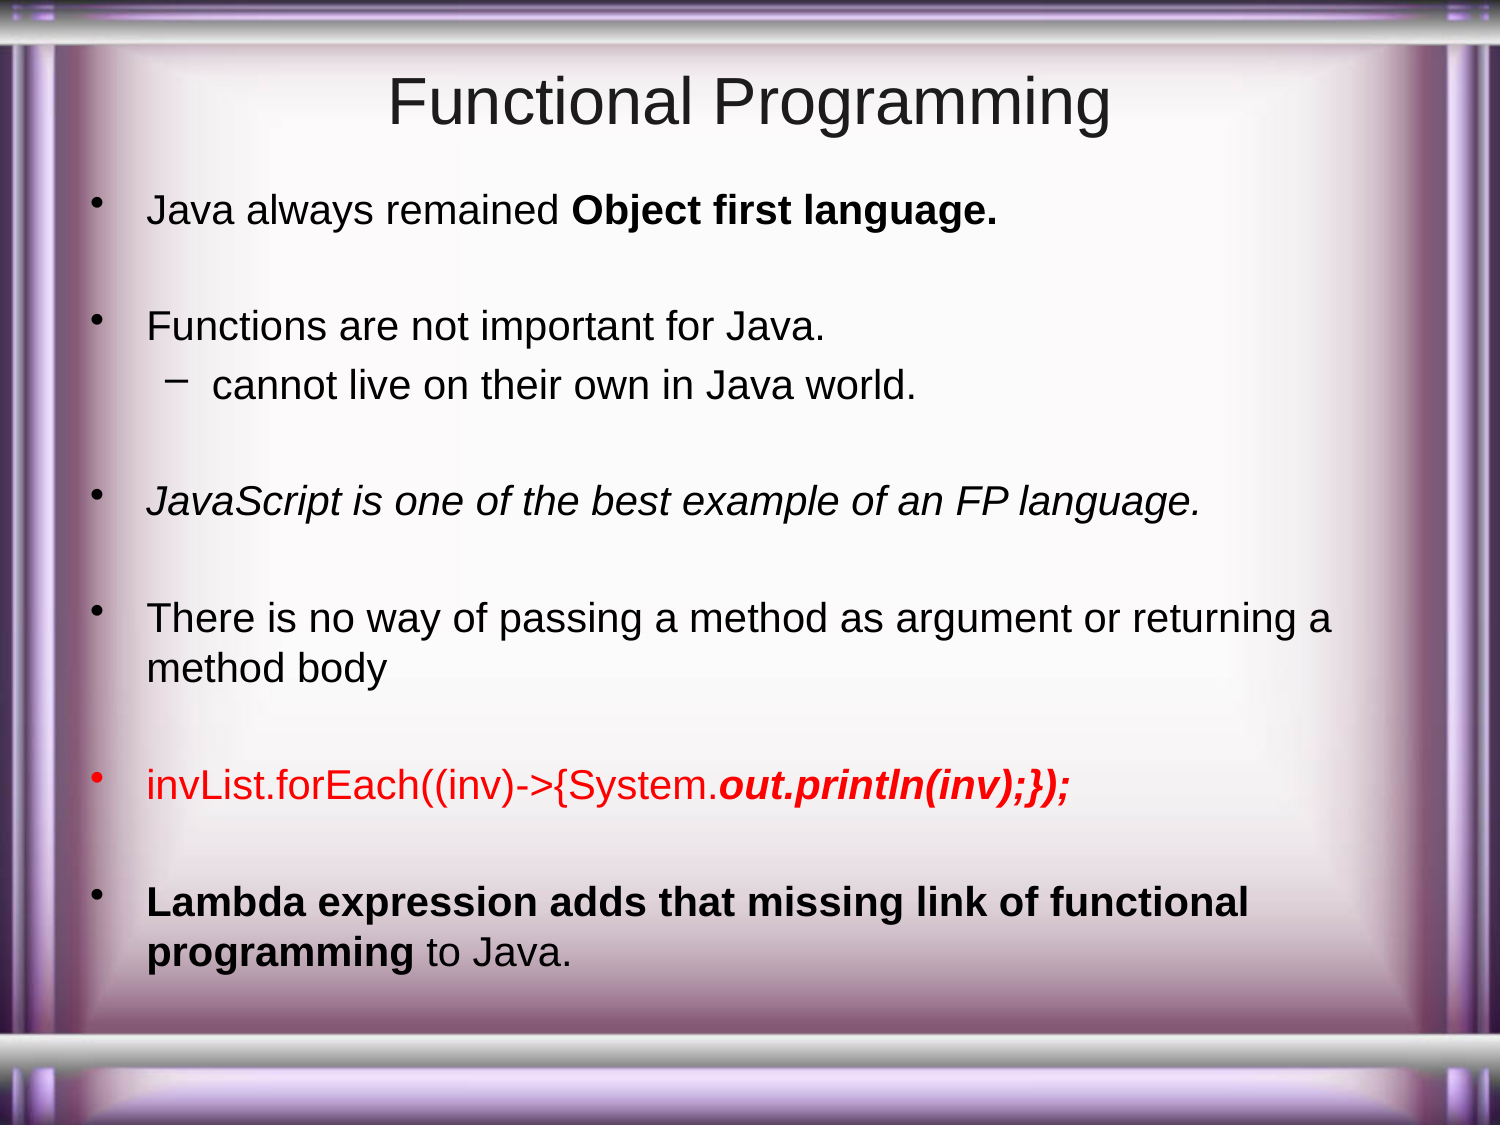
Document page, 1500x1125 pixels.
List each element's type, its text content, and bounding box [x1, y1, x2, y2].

list Java always remained Object first language. Functions are not important for Java. cannot live on their own in Java world. JavaScript is one of the best example of an FP language. There is no way of passing a method as argument or returning a method body invList.forEach((inv)->{System.out.println(inv);}); Lambda expression adds that missing link of functional programming to Java. [75, 174, 1425, 1005]
title Functional Programming [75, 45, 1425, 150]
picture [0, 0, 1500, 1125]
